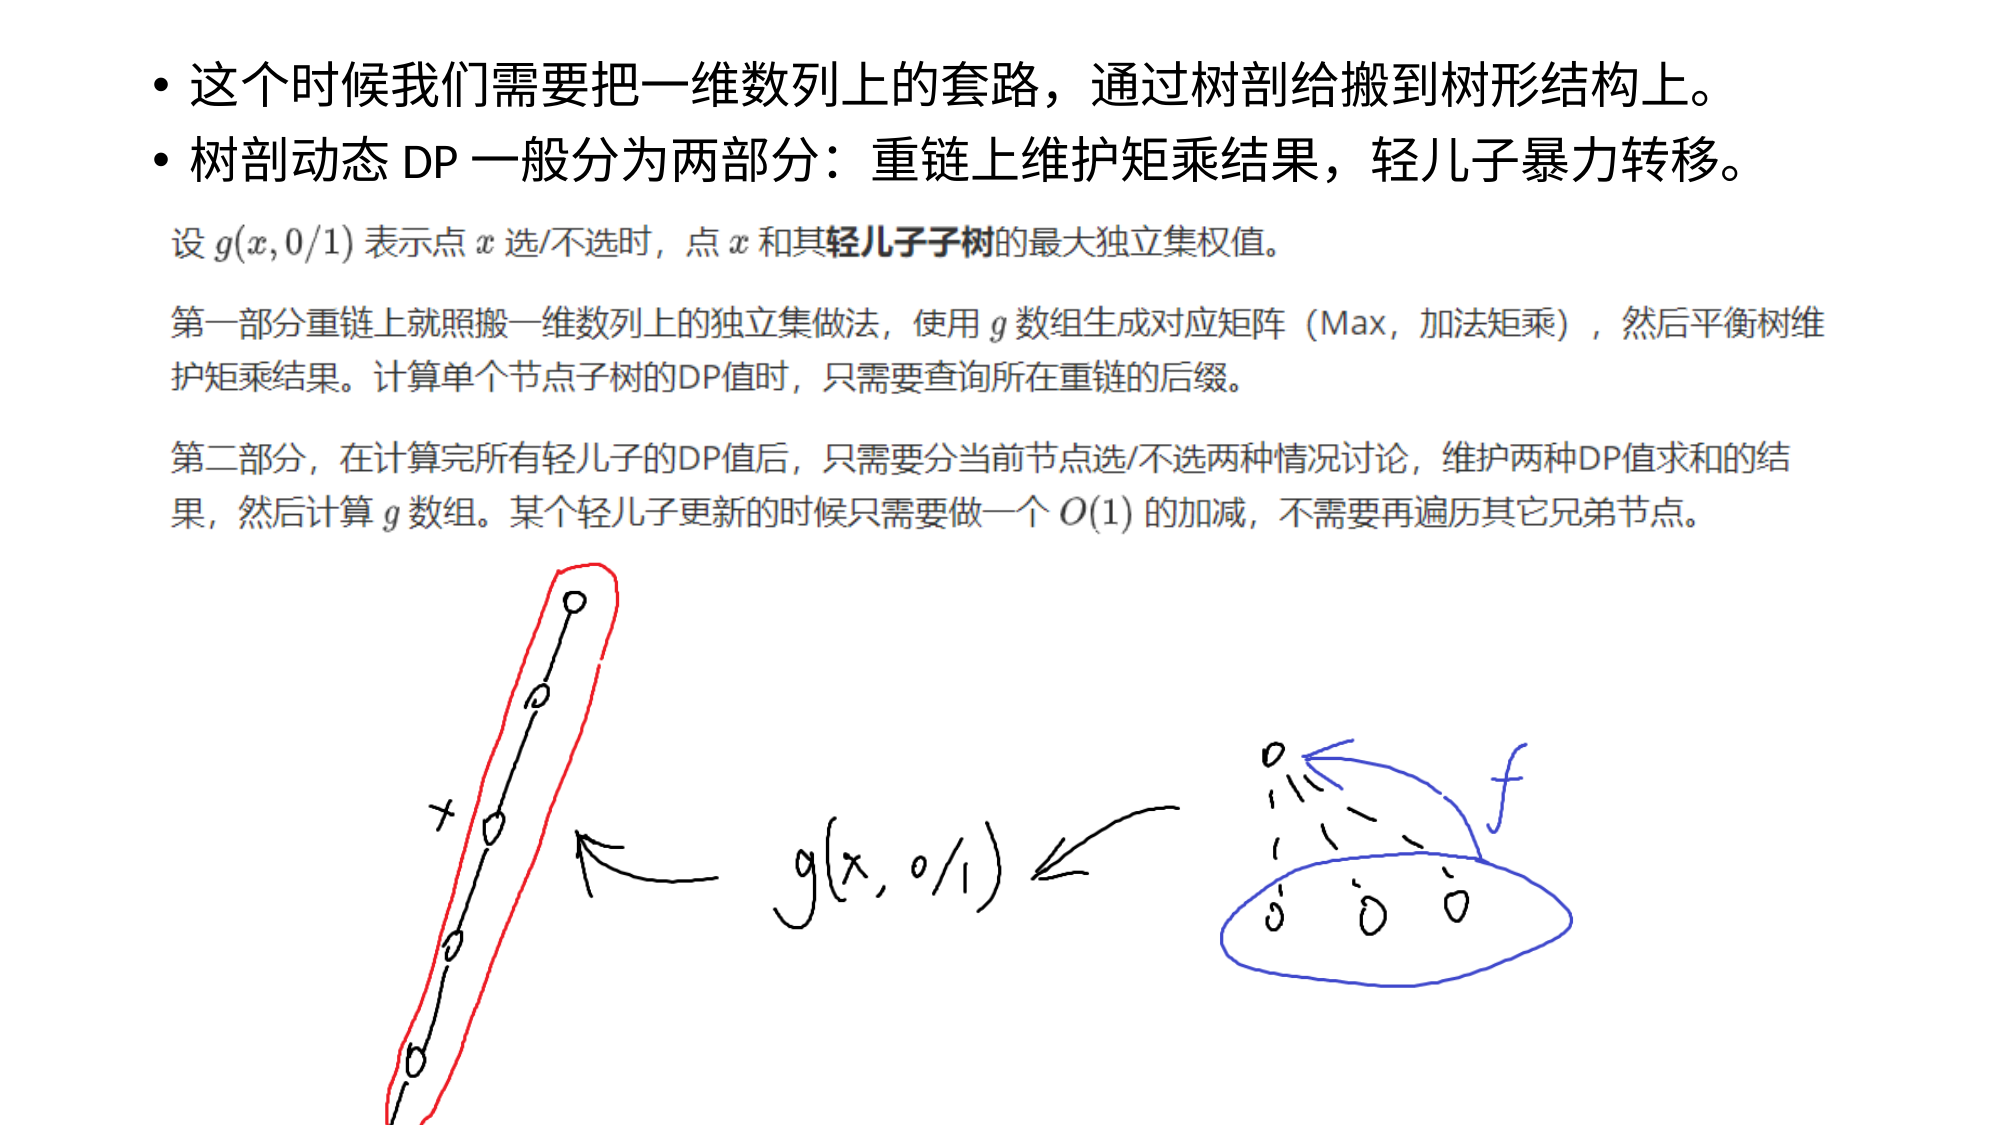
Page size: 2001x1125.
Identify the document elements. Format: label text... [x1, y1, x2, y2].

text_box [277, 540, 1676, 1125]
list 这个时候我们需要把一维数列上的套路，通过树剖给搬到树形结构上。 树剖动态DP一般分为两部分：重链上维护矩乘结果，轻儿子暴力转移。 [137, 52, 1863, 767]
picture [151, 198, 1843, 563]
